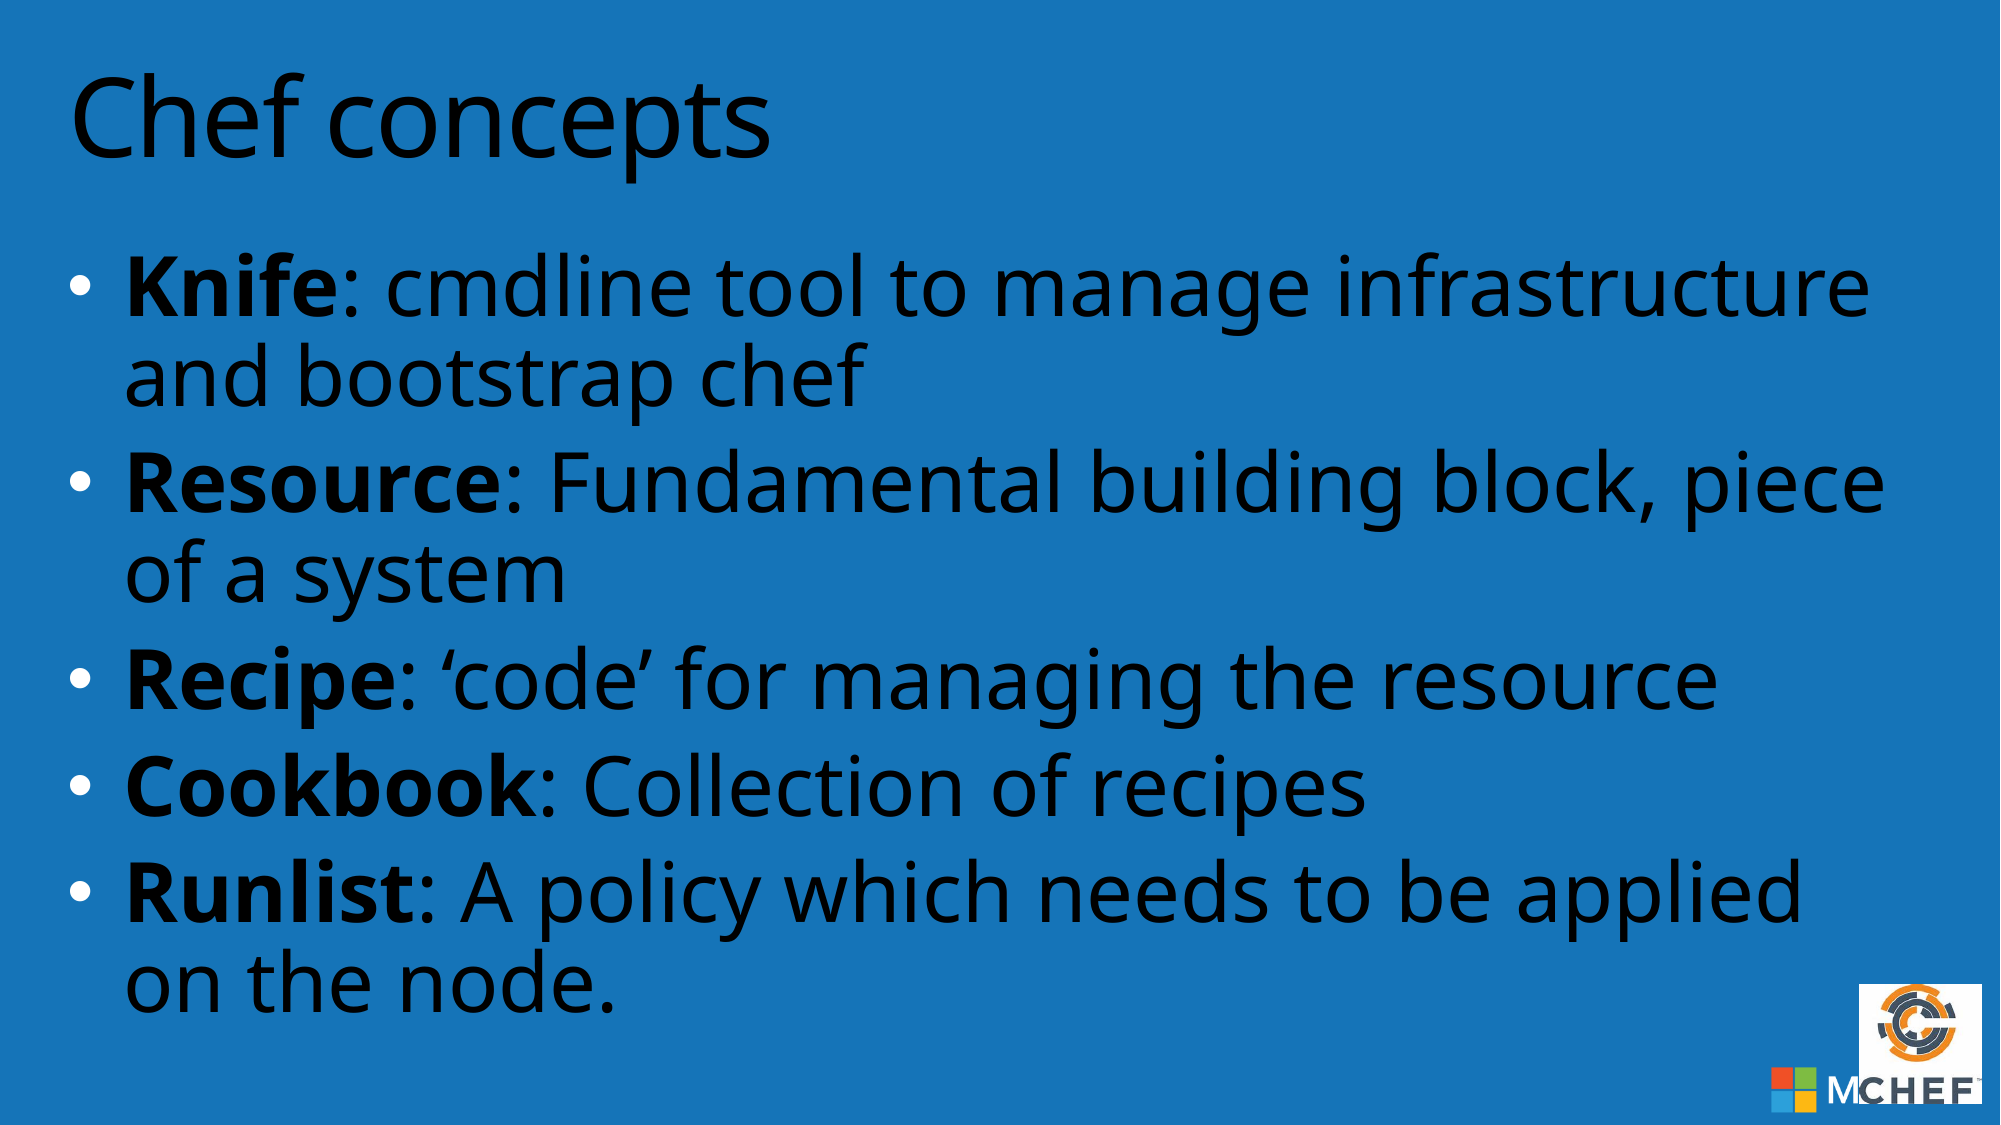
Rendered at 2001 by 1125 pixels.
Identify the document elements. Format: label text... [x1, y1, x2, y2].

picture [1859, 984, 1982, 1113]
list Knife: cmdline tool to manage infrastructure and bootstrap chef Resource: Fundamental building block, piece of a system Recipe: ‘code’ for managing the resource Cookbook: Collection of recipes Runlist: A policy which needs to be applied on the node. [43, 229, 1938, 1125]
title Chef concepts [44, 47, 1938, 196]
